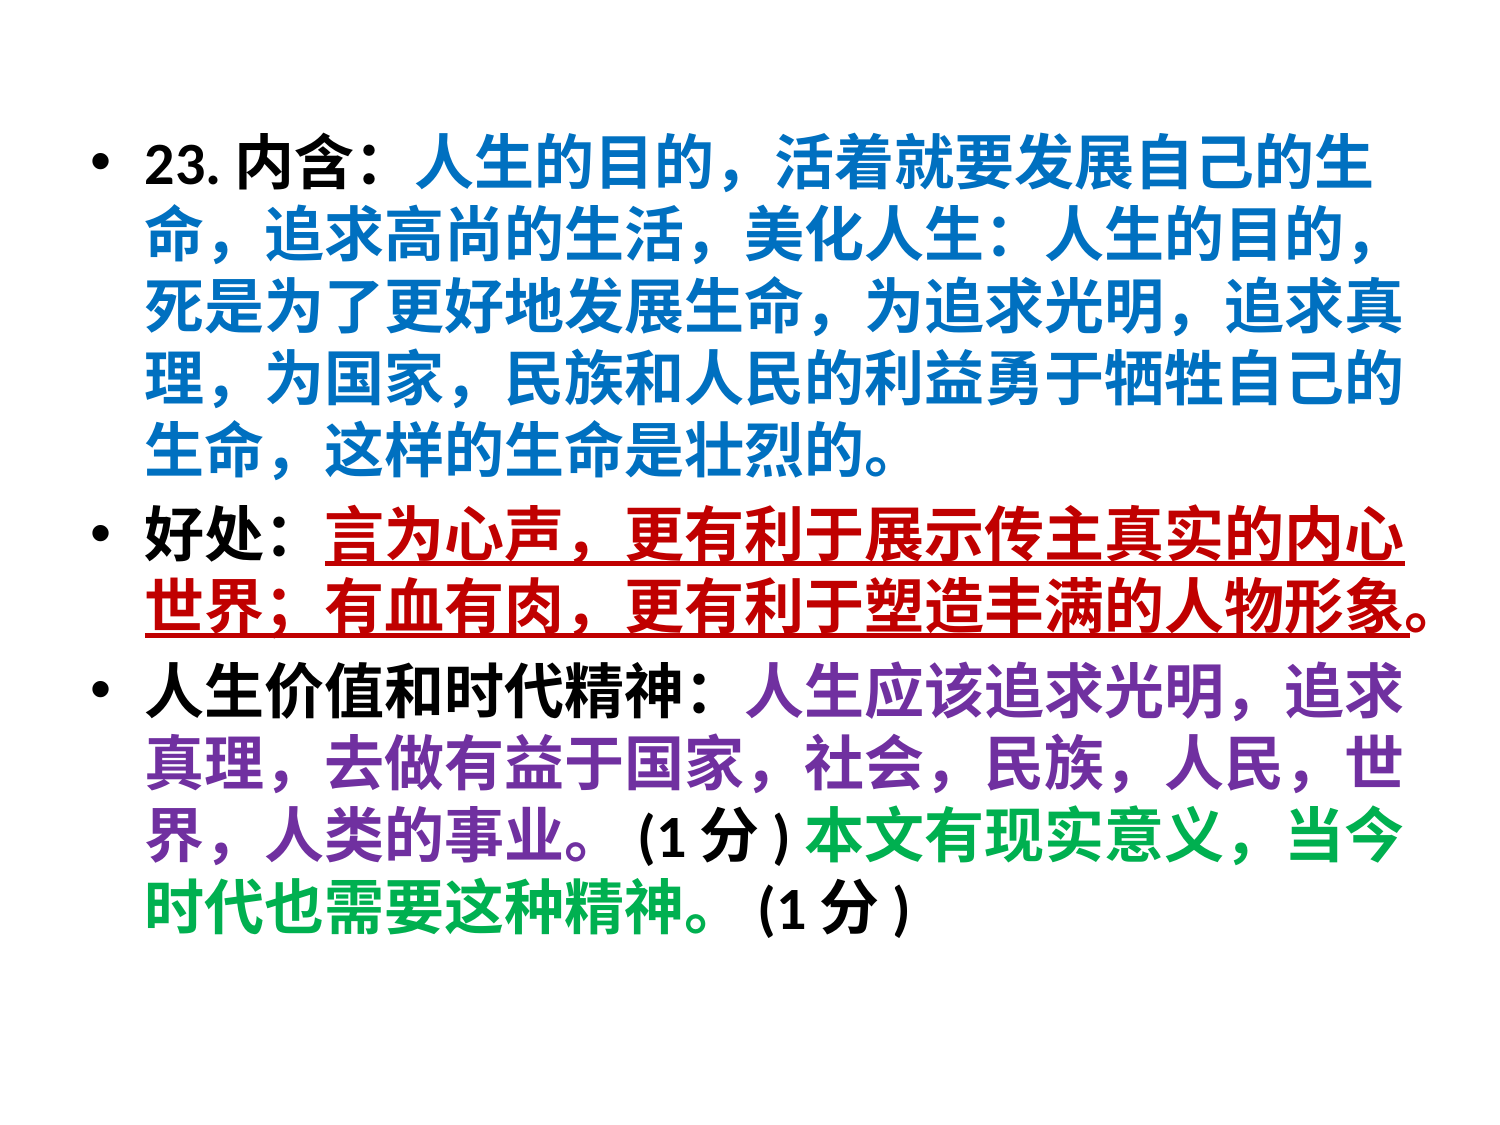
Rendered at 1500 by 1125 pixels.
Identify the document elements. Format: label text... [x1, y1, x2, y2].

list 23.内含：人生的目的，活着就要发展自己的生命，追求高尚的生活，美化人生：人生的目的，死是为了更好地发展生命，为追求光明，追求真理，为国家，民族和人民的利益勇于牺牲自己的生命，这样的生命是壮烈的。 好处：言为心声，更有利于展示传主真实的内心世界；有血有肉，更有利于塑造丰满的人物形象。 人生价值和时代精神：人生应该追求光明，追求真理，去做有益于国家，社会，民族，人民，世界，人类的事业。(1分)本文有现实意义，当今时代也需要这种精神。(1分) [75, 117, 1425, 1005]
